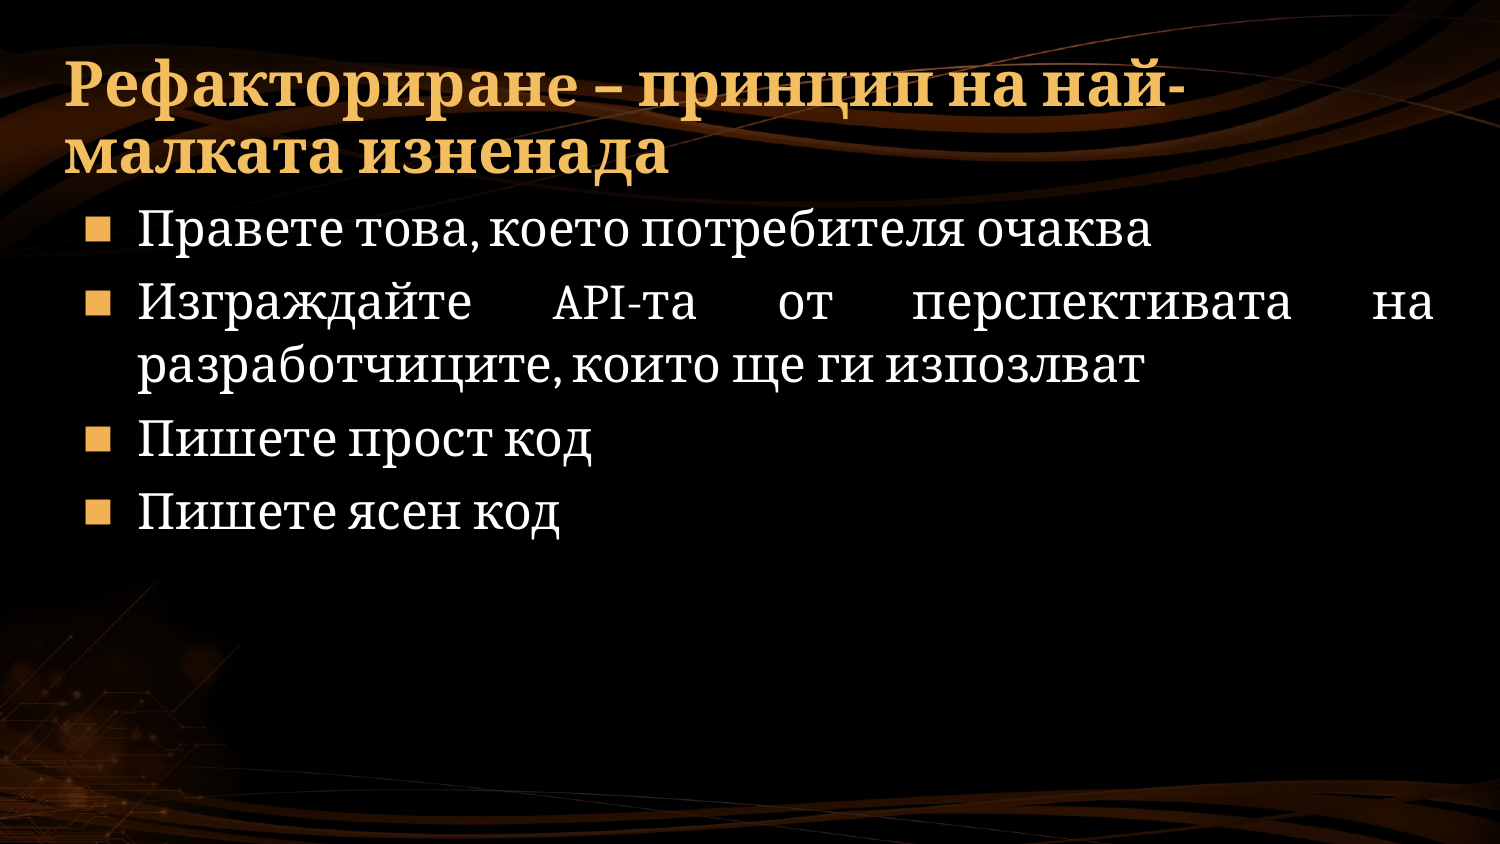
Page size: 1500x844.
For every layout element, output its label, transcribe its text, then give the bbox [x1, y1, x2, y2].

title Рефакториранe – принцип на най-малката изненада [51, 72, 1449, 167]
list Правете това, което потребителя очаква Изграждайте API-та от перспективата на разработчиците, които ще ги изпозлват Пишете прост код Пишете ясен код [51, 189, 1449, 750]
picture [0, 0, 1500, 844]
